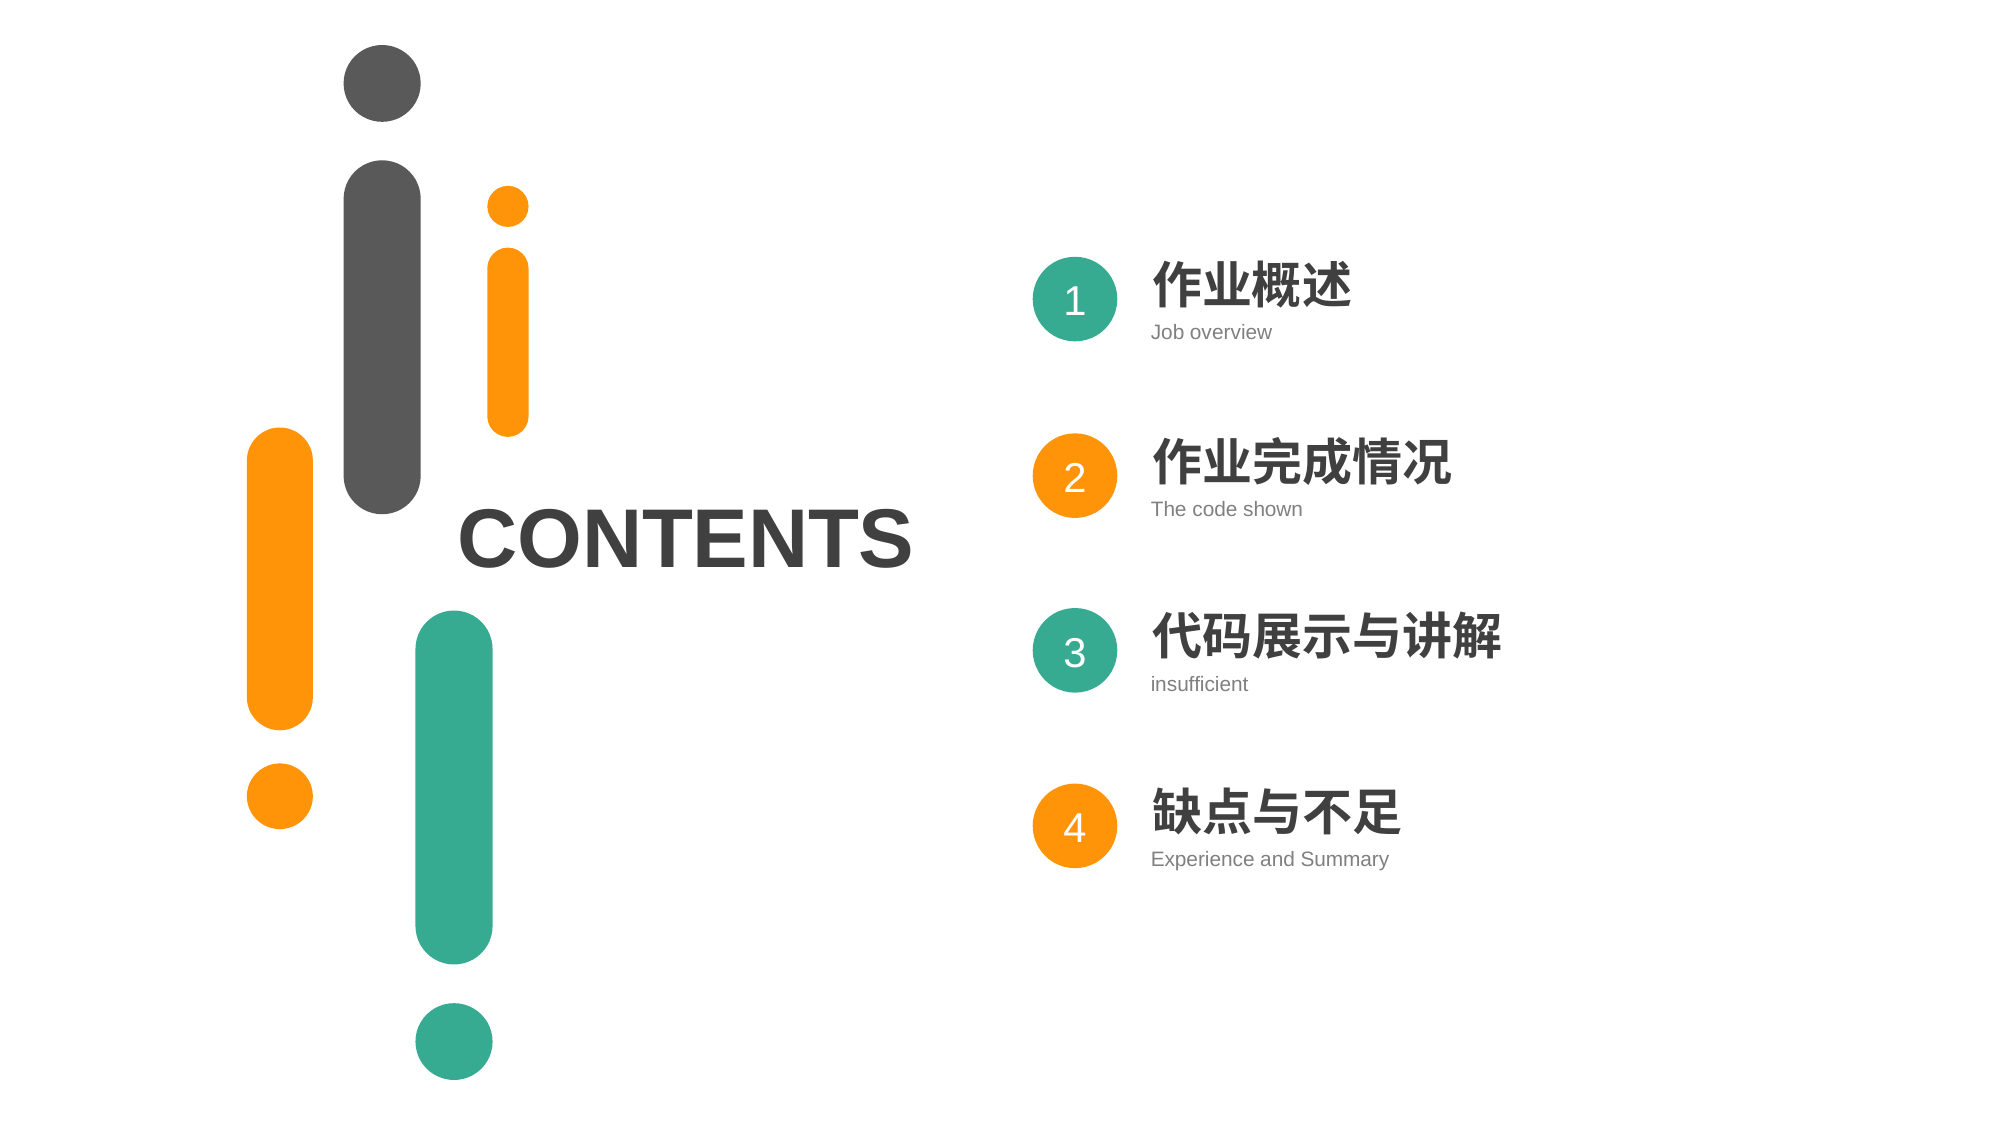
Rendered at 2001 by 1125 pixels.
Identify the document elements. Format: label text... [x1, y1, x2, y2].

text_box CONTENTS [442, 476, 930, 591]
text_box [246, 427, 313, 830]
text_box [415, 610, 493, 1080]
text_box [1135, 246, 1789, 352]
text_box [343, 44, 421, 515]
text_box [487, 185, 529, 437]
text_box 1 [1031, 255, 1119, 343]
text_box 4 [1031, 782, 1119, 870]
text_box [1135, 597, 1789, 704]
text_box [1135, 773, 1789, 879]
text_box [1135, 422, 1789, 529]
text_box 2 [1031, 432, 1119, 520]
text_box 3 [1031, 606, 1119, 694]
